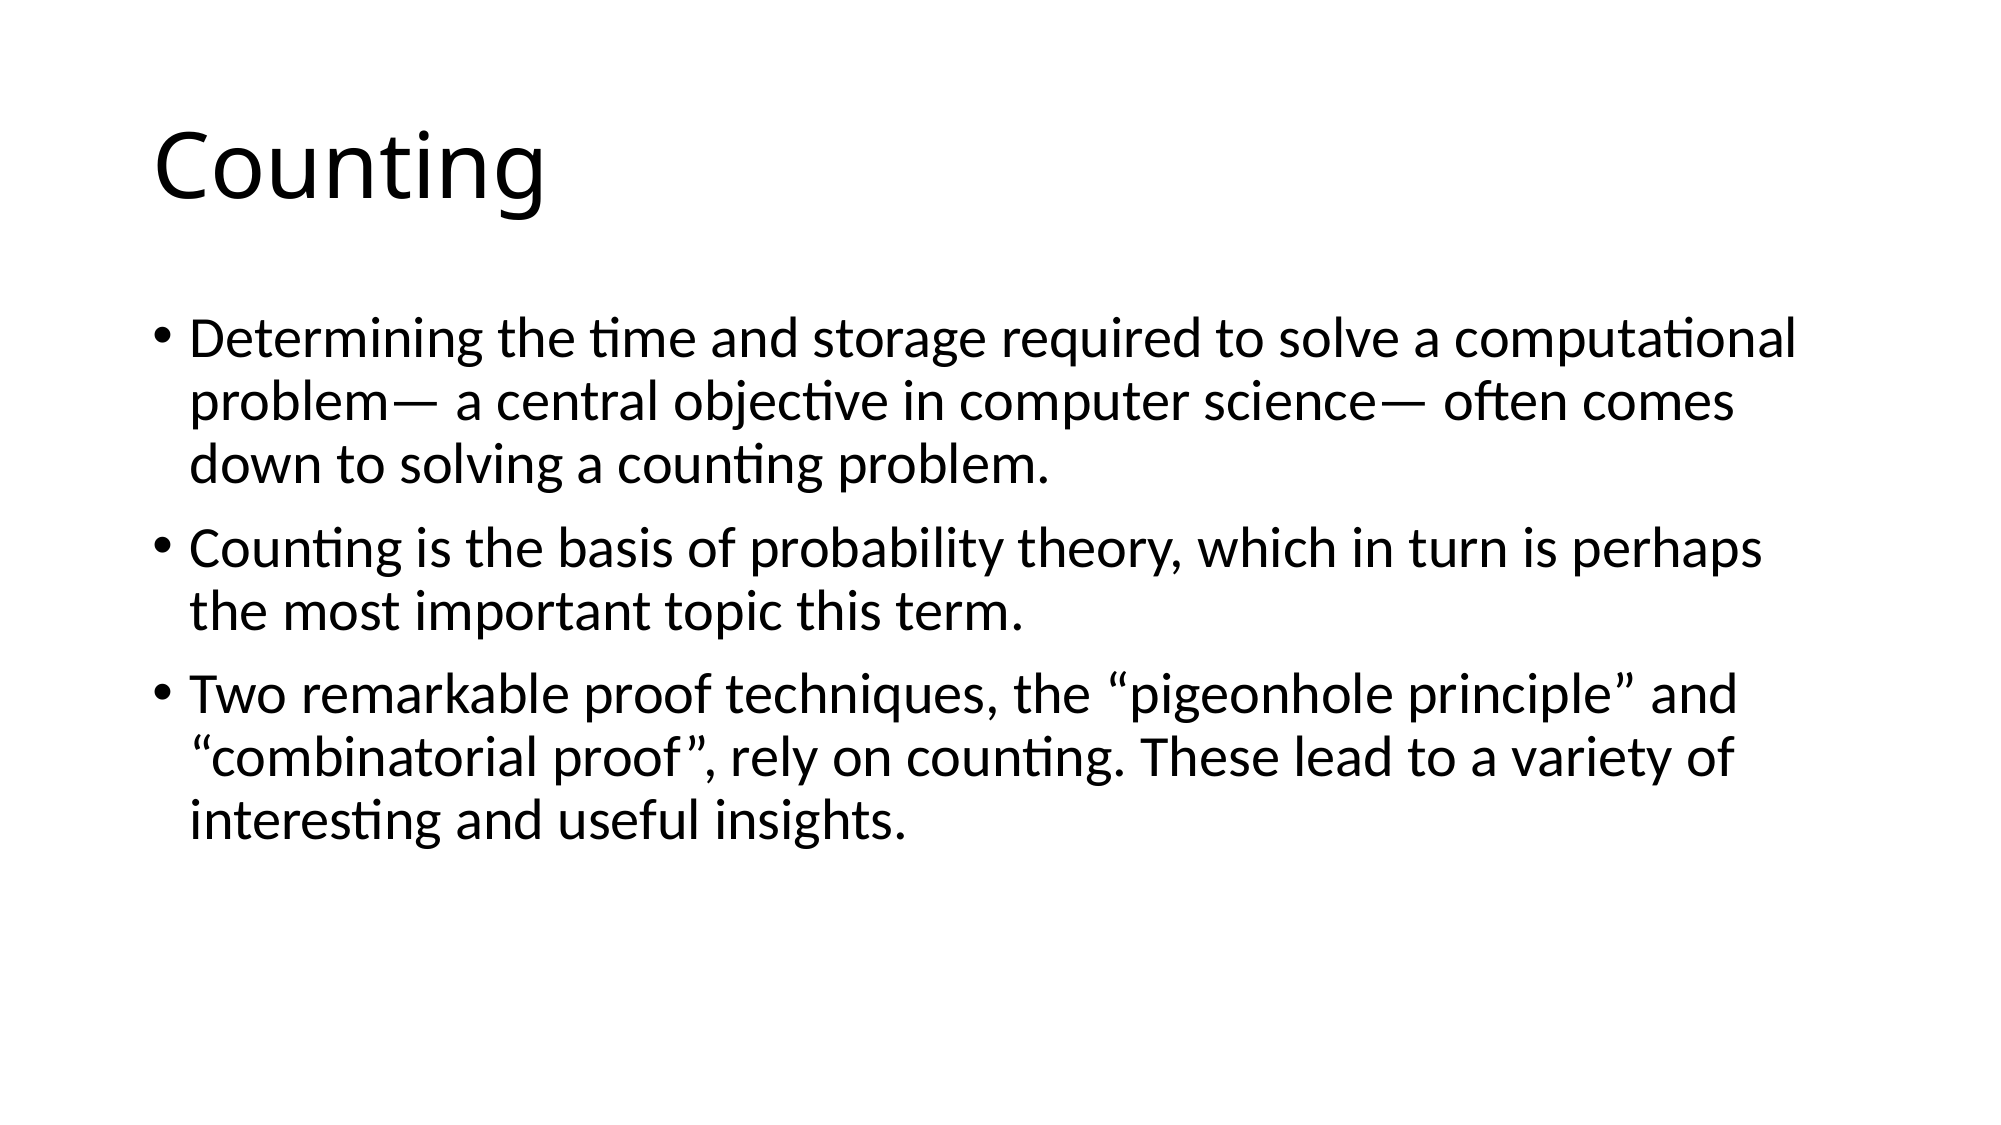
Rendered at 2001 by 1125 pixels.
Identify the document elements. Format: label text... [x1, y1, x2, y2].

title Counting [137, 59, 1863, 278]
list Determining the time and storage required to solve a computational problem— a central objective in computer science— often comes down to solving a counting problem. Counting is the basis of probability theory, which in turn is perhaps the most important topic this term. Two remarkable proof techniques, the “pigeonhole principle” and “combinatorial proof”, rely on counting. These lead to a variety of interesting and useful insights. [137, 299, 1863, 1014]
